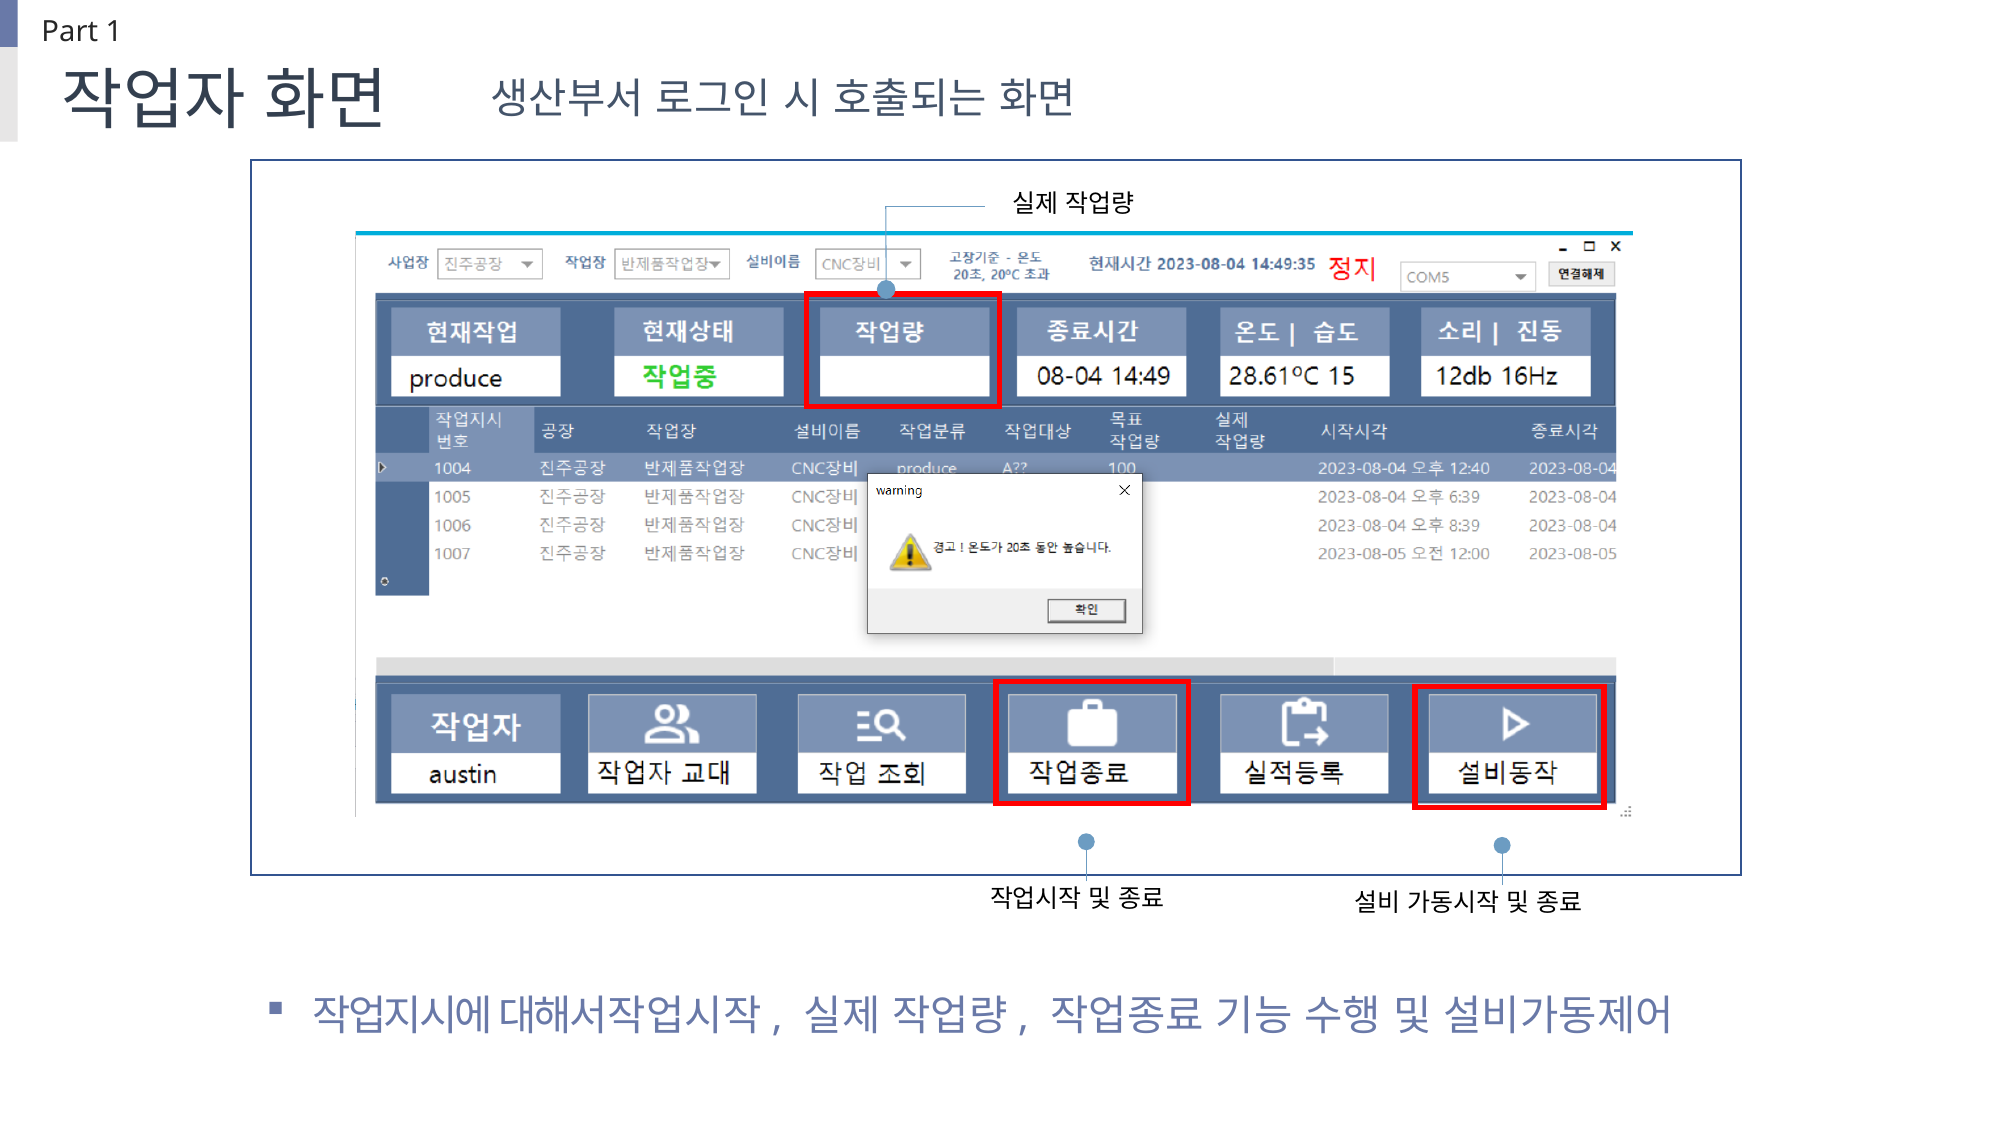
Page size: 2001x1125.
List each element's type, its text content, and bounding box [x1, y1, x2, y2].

text_box 생산부서 로그인 시 호출되는 화면 [420, 64, 1147, 130]
text_box Part 1 [26, 5, 138, 56]
picture [355, 236, 1633, 817]
text_box [0, 46, 19, 143]
text_box [250, 159, 1742, 876]
text_box 작업자 화면 [46, 49, 403, 145]
text_box 작업지시에 대해서작업시작, 실제 작업량, 작업종료 기능 수행 및 설비가동제어 [251, 981, 1802, 1047]
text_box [1324, 837, 1613, 925]
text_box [958, 834, 1197, 922]
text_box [877, 180, 1189, 298]
text_box [0, 0, 19, 46]
